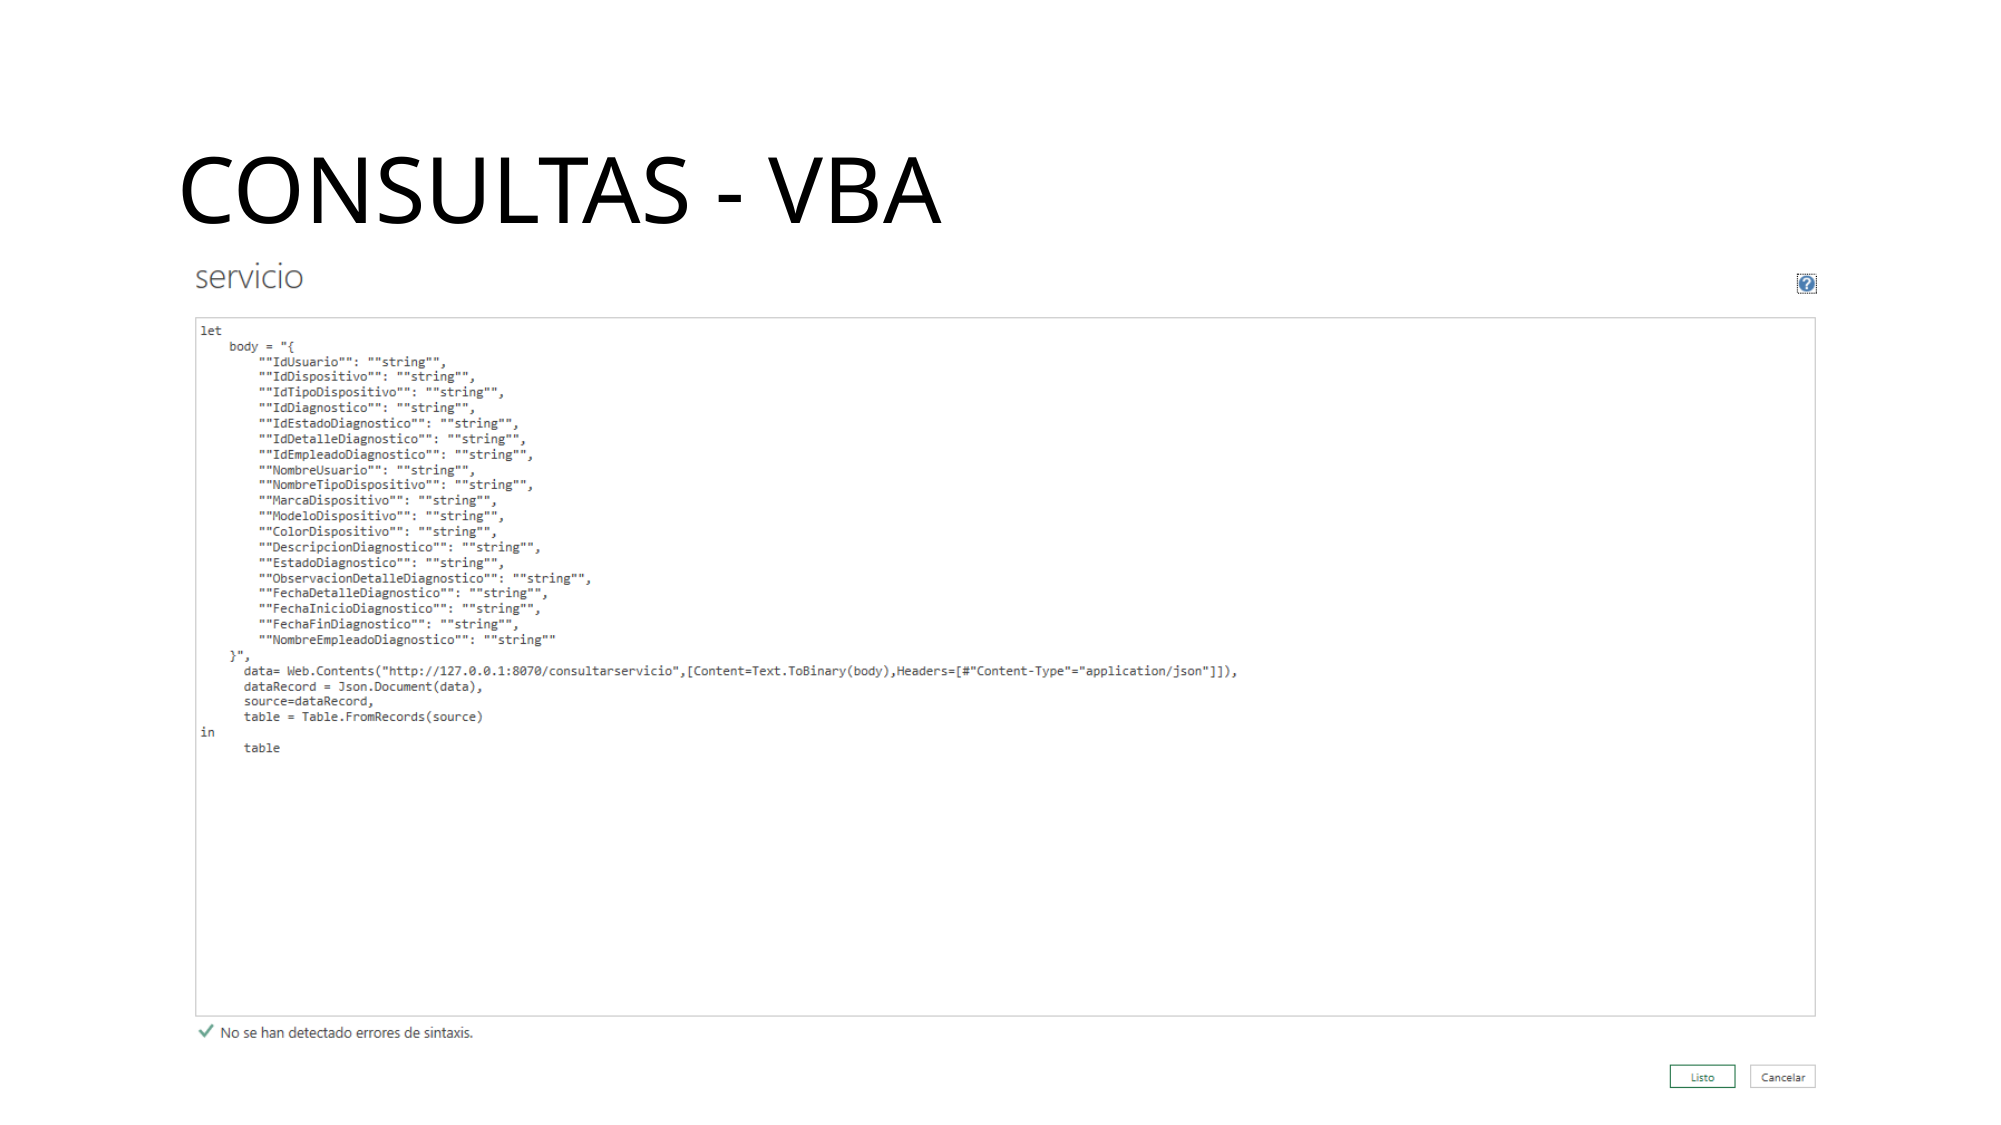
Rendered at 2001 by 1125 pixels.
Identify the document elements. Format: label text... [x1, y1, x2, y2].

text_box CONSULTAS - VBA [162, 84, 1888, 303]
picture [183, 257, 1817, 1097]
